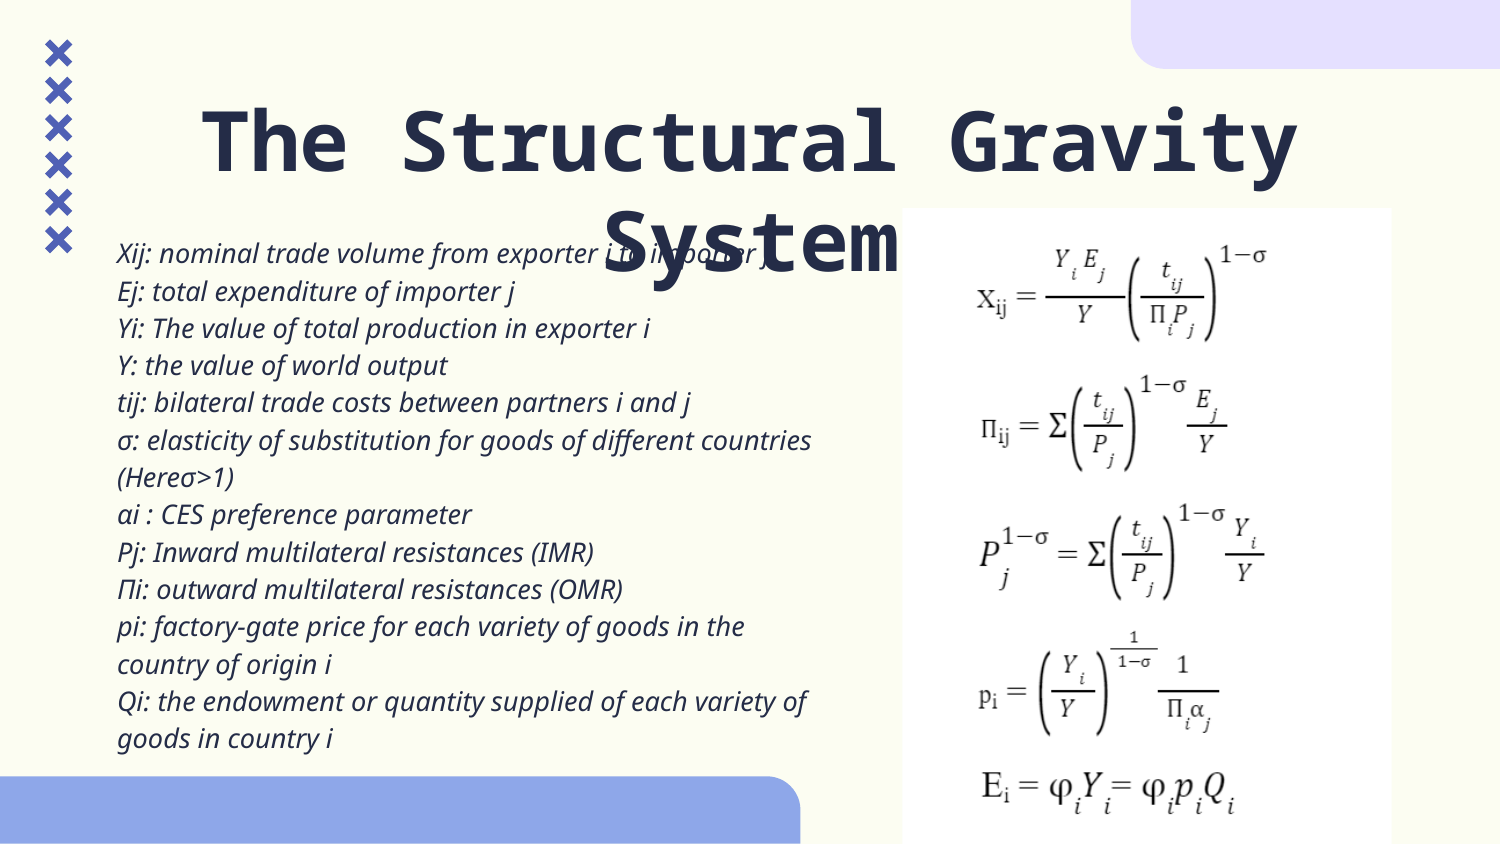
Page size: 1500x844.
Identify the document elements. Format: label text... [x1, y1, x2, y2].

text_box Xij: nominal trade volume from exporter i to importer j Ej: total expenditure of importer j Yi: The value of total production in exporter i Y: the value of world output tij: bilateral trade costs between partners i and j σ: elasticity of substitution for goods of different countries (Hereσ>1) αi : CES preference parameter Pj: Inward multilateral resistances (IMR) Πi: outward multilateral resistances (OMR) pi: factory-gate price for each variety of goods in the country of origin i Qi: the endowment or quantity supplied of each variety of goods in country i [102, 216, 836, 731]
title The Structural Gravity System [118, 72, 1382, 167]
picture [902, 208, 1392, 844]
